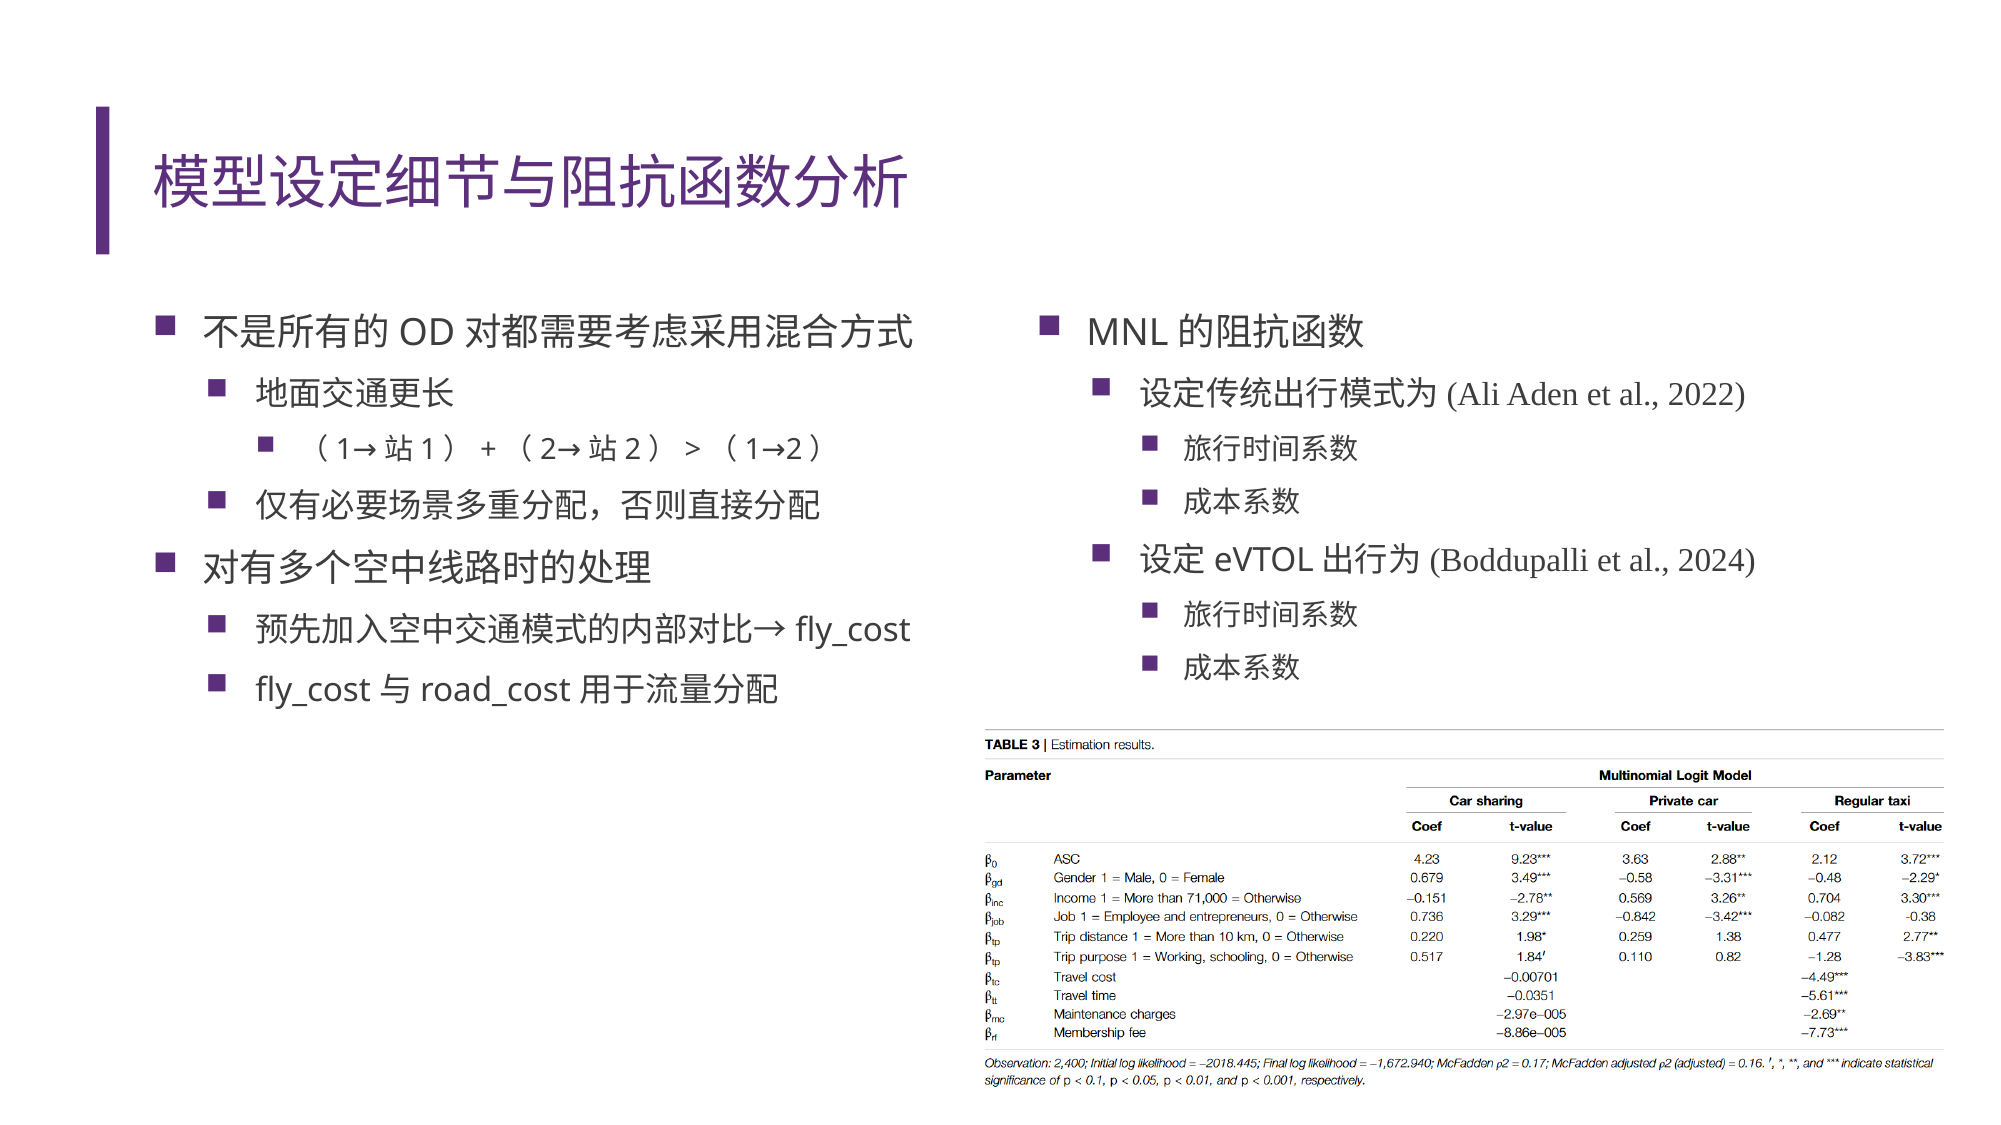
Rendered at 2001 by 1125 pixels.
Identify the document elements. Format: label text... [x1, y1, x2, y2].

text_box MNL的阻抗函数 设定传统出行模式为(Ali Aden et al., 2022) 旅行时间系数 成本系数 设定eVTOL出行为(Boddupalli et al., 2024) 旅行时间系数 成本系数 [1021, 300, 1885, 714]
list 不是所有的OD对都需要考虑采用混合方式 地面交通更长 （1→站1）+（2→站2）>（1→2） 仅有必要场景多重分配，否则直接分配 对有多个空中线路时的处理 预先加入空中交通模式的内部对比→fly_cost fly_cost与road_cost用于流量分配 [137, 300, 1001, 904]
title 模型设定细节与阻抗函数分析 [137, 97, 1863, 264]
picture [963, 715, 1965, 1092]
